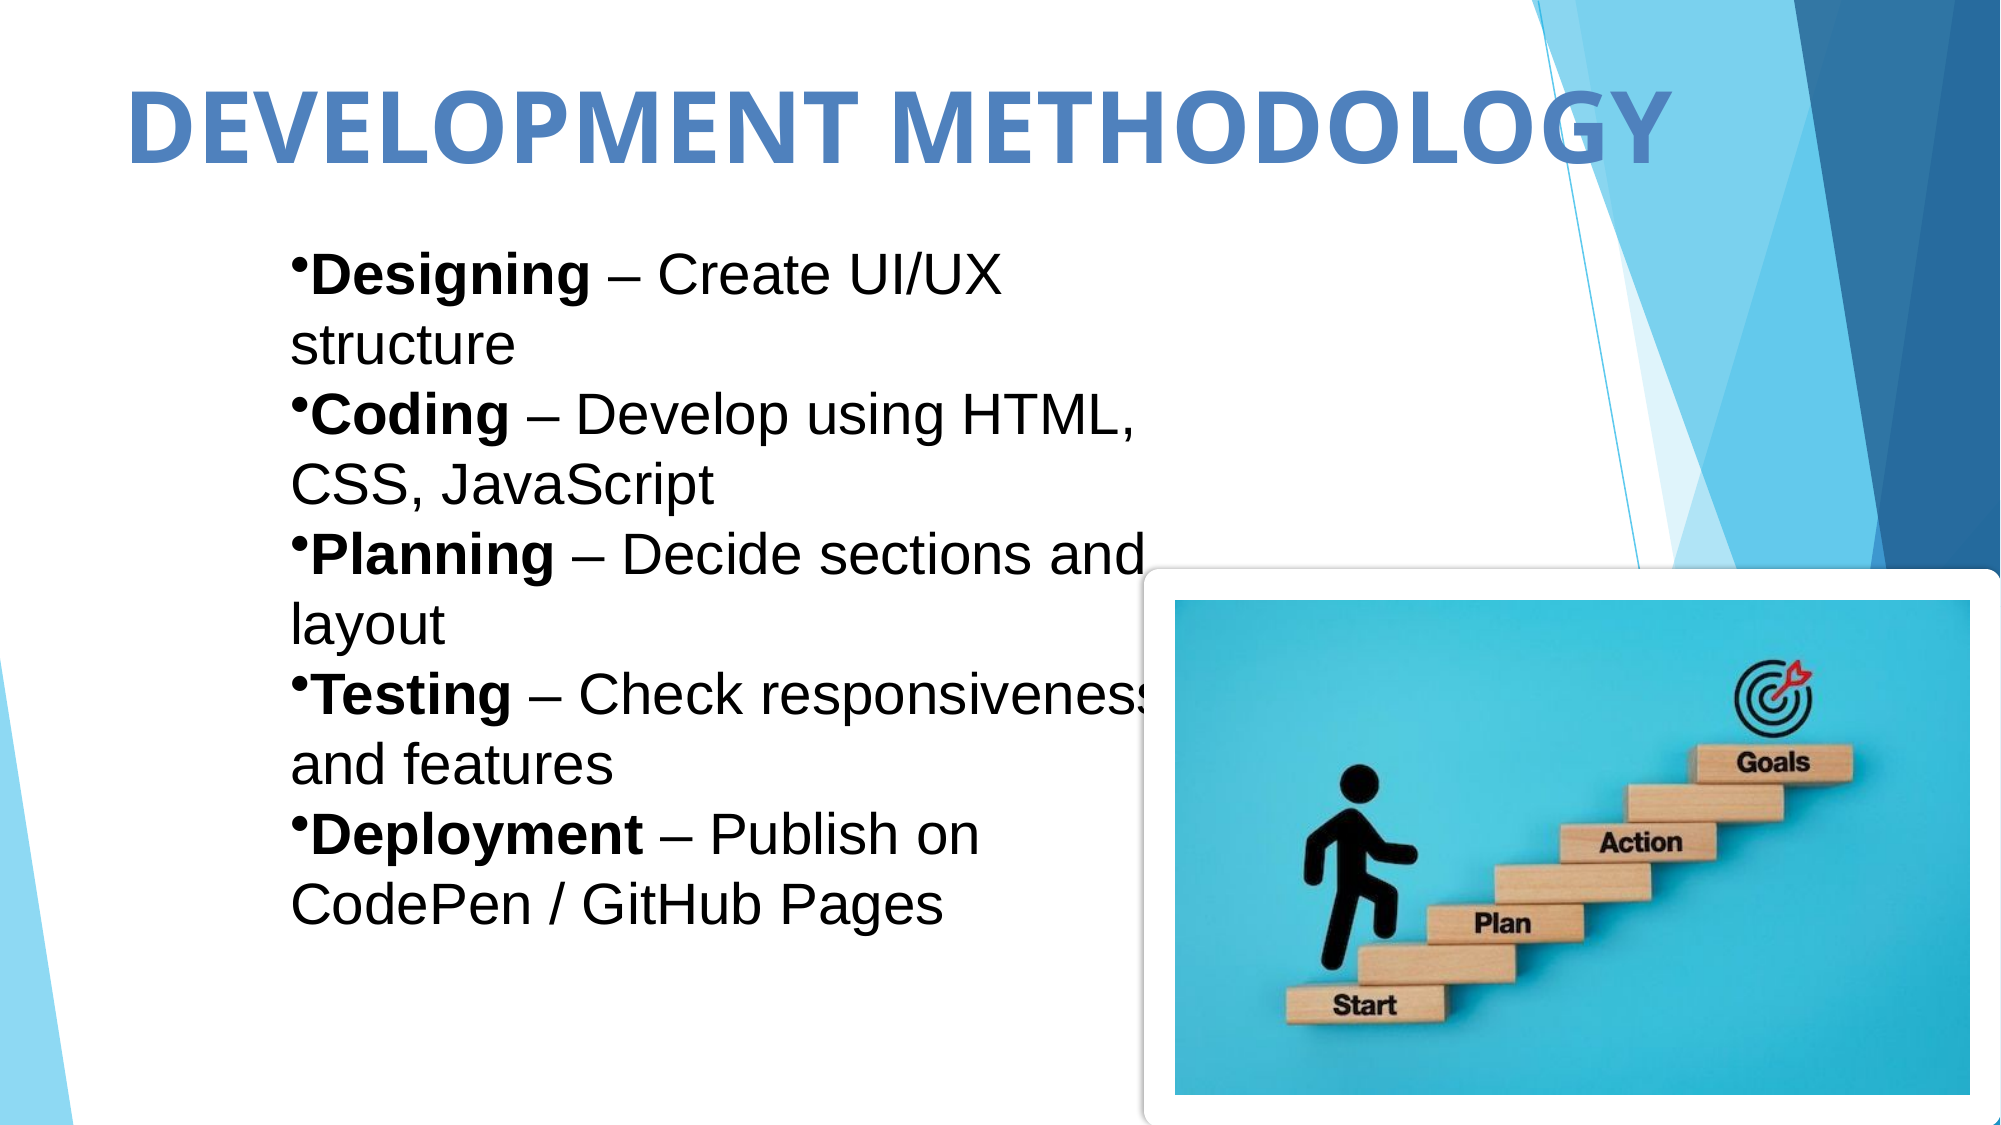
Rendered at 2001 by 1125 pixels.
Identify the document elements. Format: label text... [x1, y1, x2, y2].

title Development Methodology [123, 63, 1877, 166]
text_box Designing – Create UI/UX structure Coding – Develop using HTML, CSS, JavaScript Planning – Decide sections and layout Testing – Check responsiveness and features Deployment – Publish on CodePen / GitHub Pages [275, 228, 1190, 944]
picture [1174, 599, 1971, 1096]
